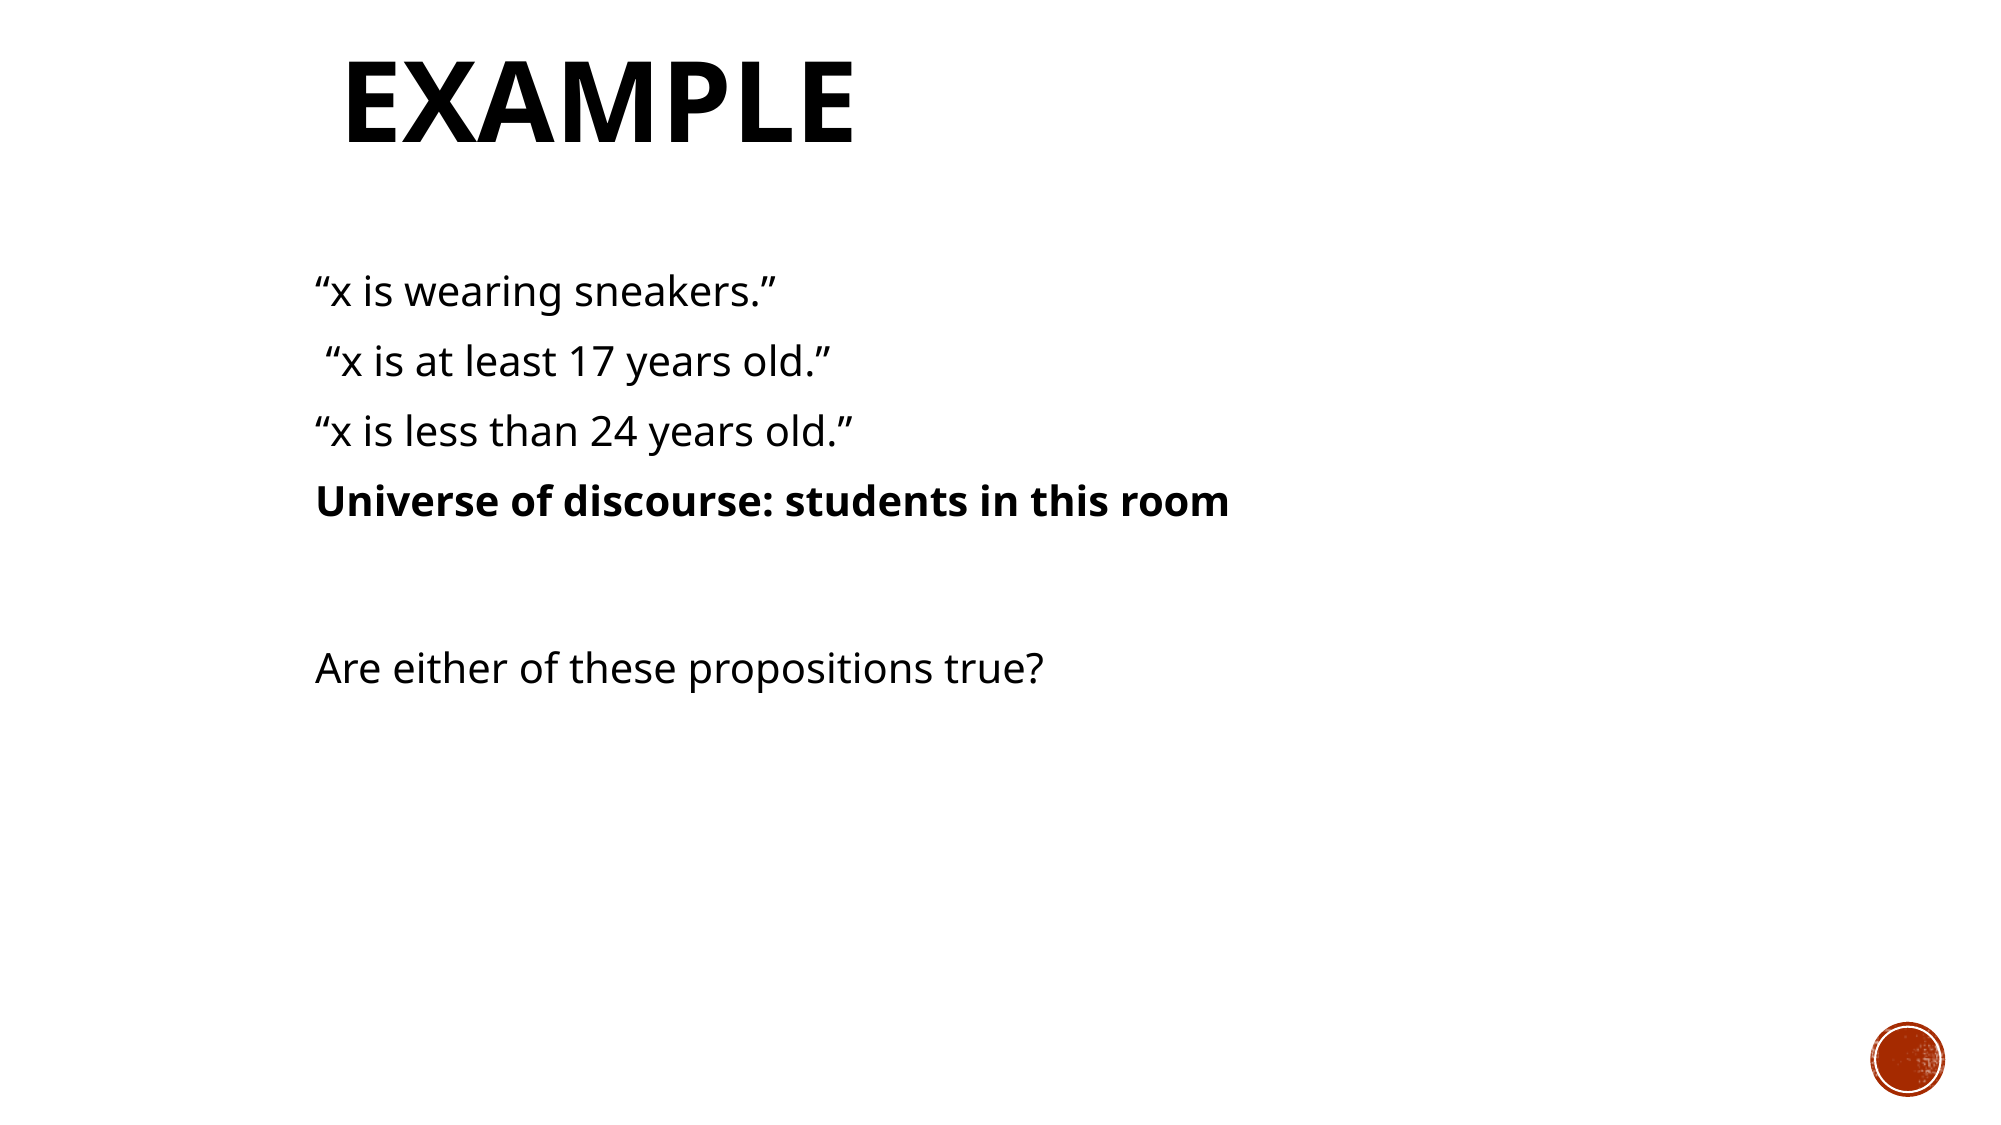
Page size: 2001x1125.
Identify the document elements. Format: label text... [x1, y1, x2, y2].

title Example [324, 12, 1675, 200]
